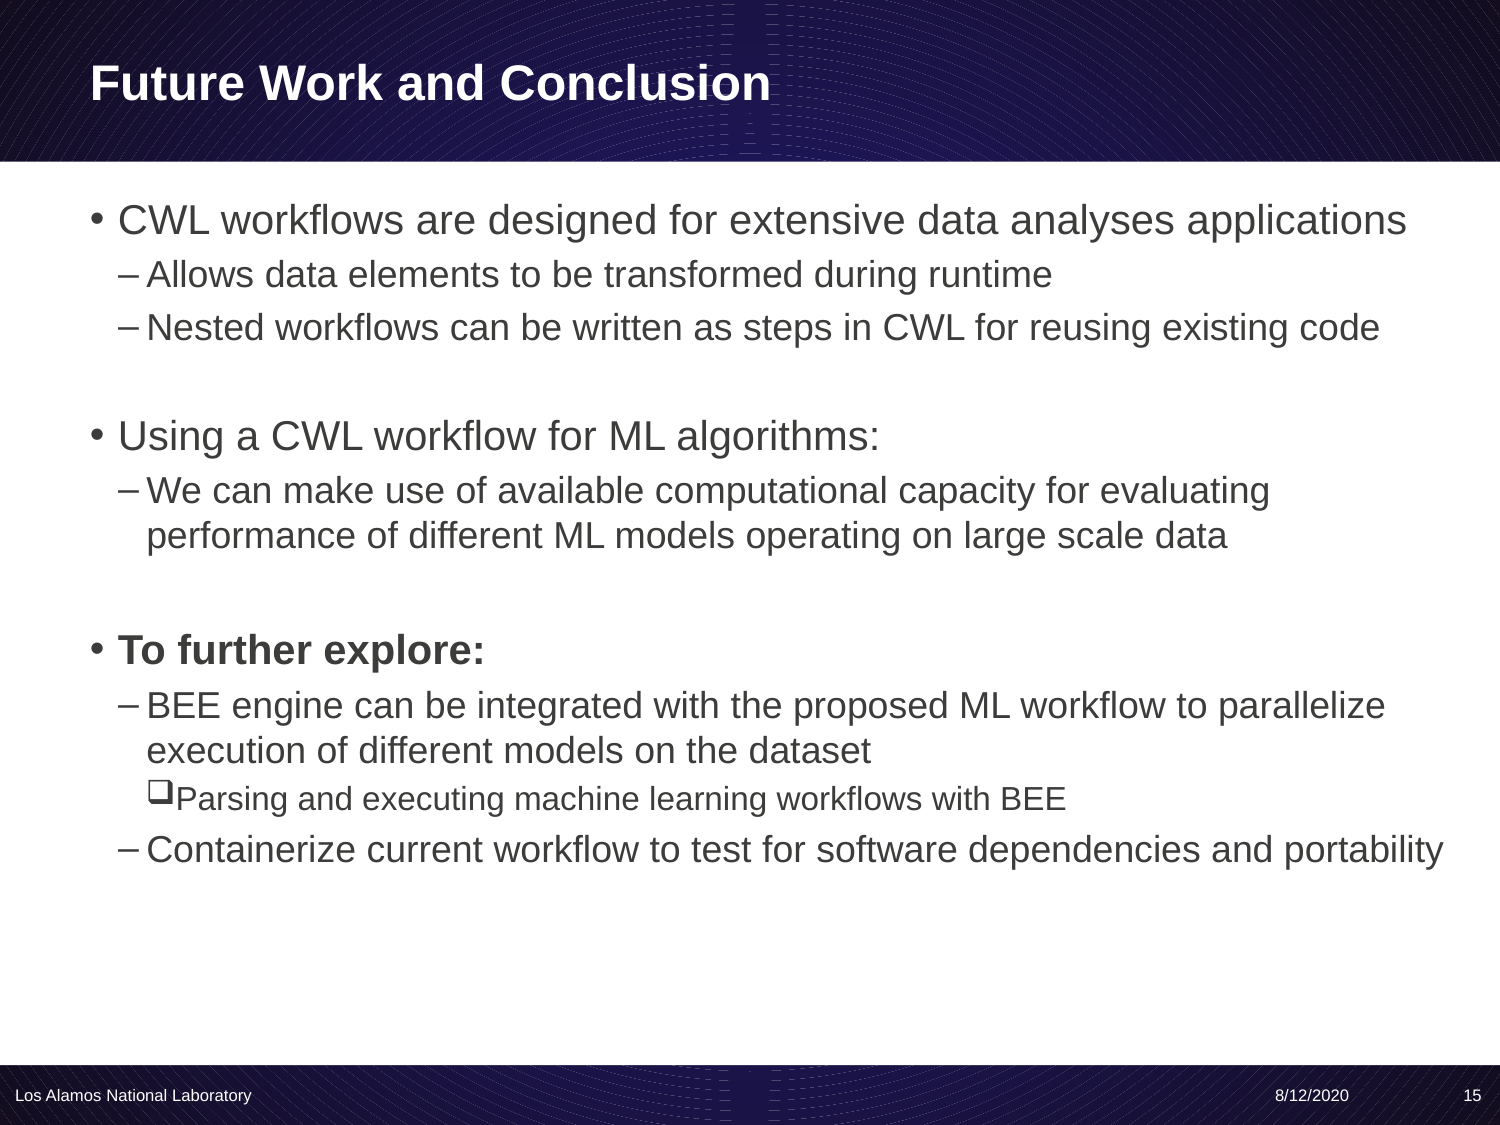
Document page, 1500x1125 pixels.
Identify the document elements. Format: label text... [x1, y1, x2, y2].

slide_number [1014, 1064, 1365, 1125]
slide_number 15 [1378, 1064, 1497, 1125]
footer Los Alamos National Laboratory [0, 1064, 544, 1125]
title Future Work and Conclusion [75, 0, 1425, 162]
list CWL workflows are designed for extensive data analyses applications Allows data elements to be transformed during runtime Nested workflows can be written as steps in CWL for reusing existing code Using a CWL workflow for ML algorithms: We can make use of available computational capacity for evaluating performance of different ML models operating on large scale data To further explore: BEE engine can be integrated with the proposed ML workflow to parallelize execution of different models on the dataset Parsing and executing machine learning workflows with BEE Containerize current workflow to test for software dependencies and portability [75, 185, 1497, 1038]
